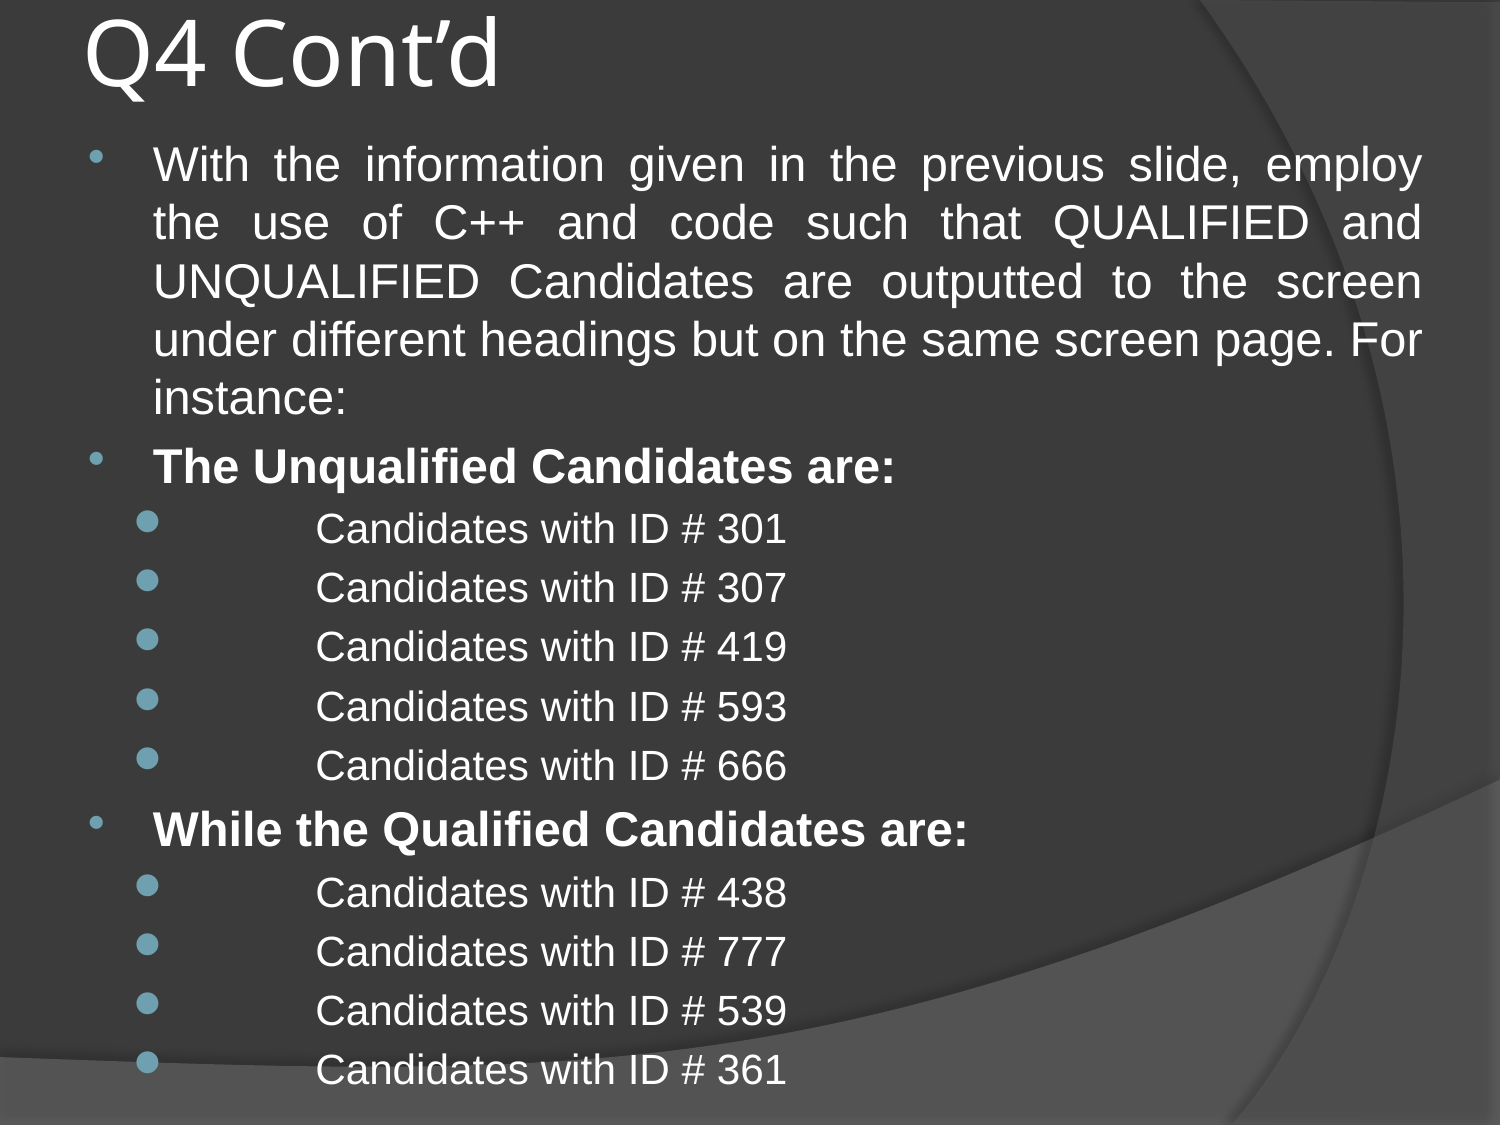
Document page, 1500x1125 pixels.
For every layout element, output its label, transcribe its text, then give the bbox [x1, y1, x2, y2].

list With the information given in the previous slide, employ the use of C++ and code such that QUALIFIED and UNQUALIFIED Candidates are outputted to the screen under different headings but on the same screen page. For instance: The Unqualified Candidates are: Candidates with ID # 301 Candidates with ID # 307 Candidates with ID # 419 Candidates with ID # 593 Candidates with ID # 666 While the Qualified Candidates are: Candidates with ID # 438 Candidates with ID # 777 Candidates with ID # 539 Candidates with ID # 361 [75, 125, 1438, 1113]
title Q4 Cont’d [75, 0, 1300, 113]
